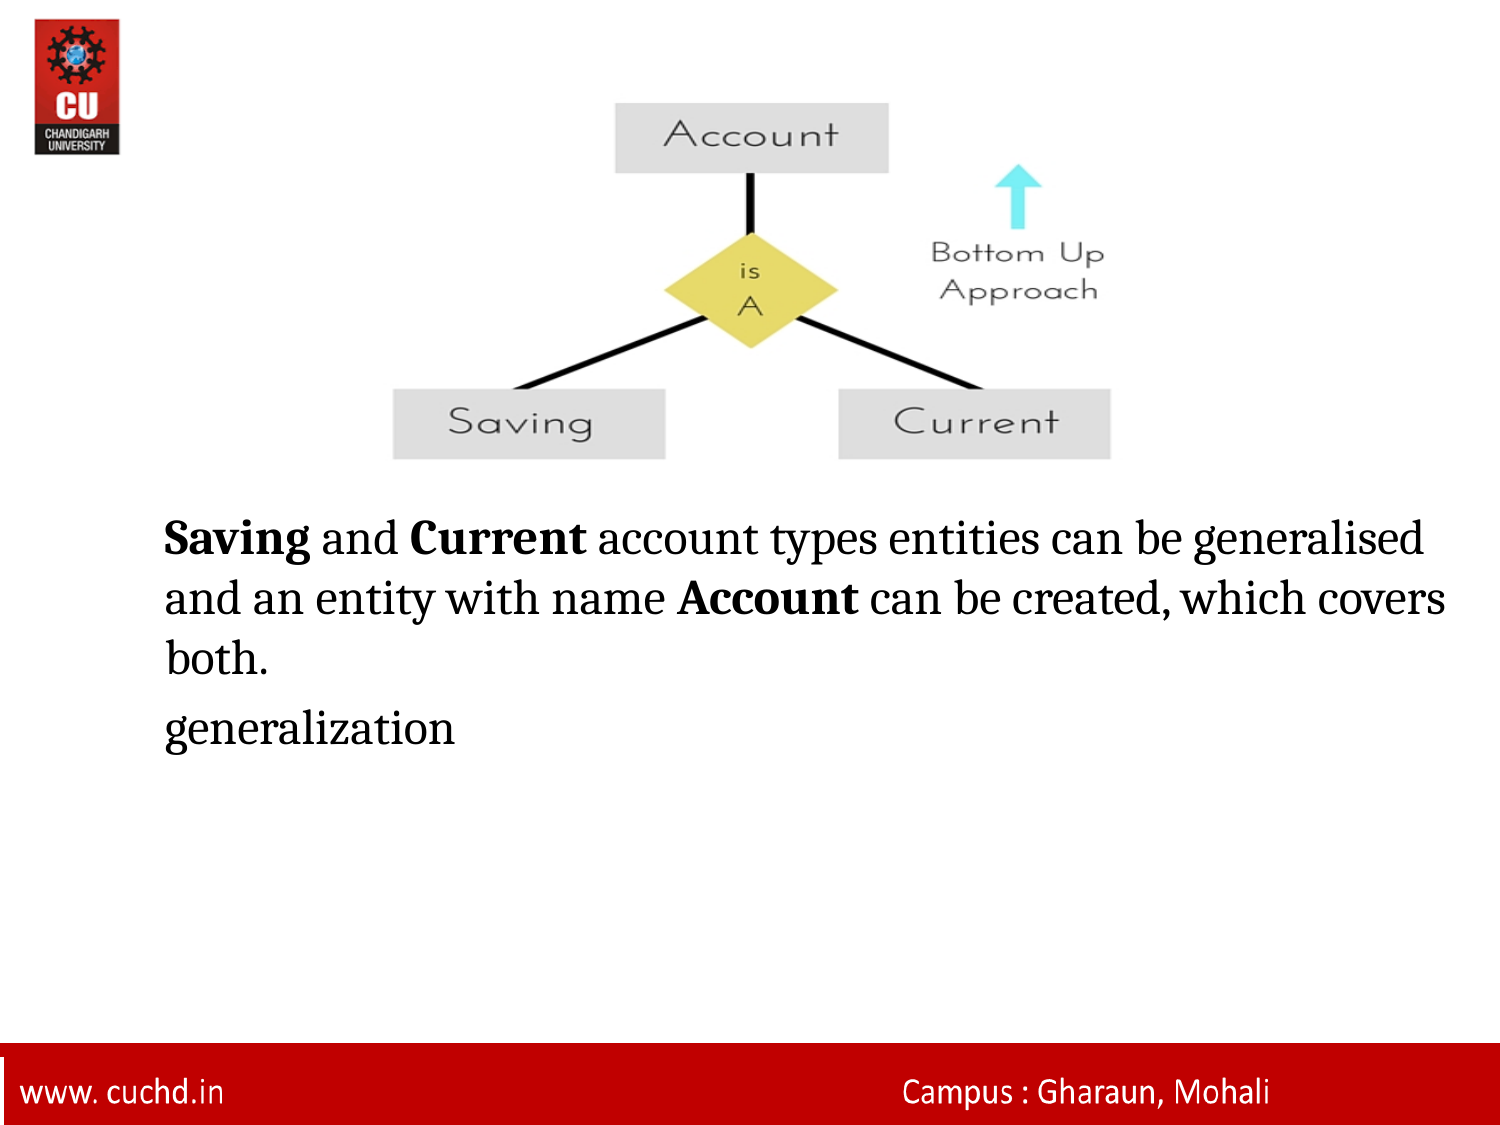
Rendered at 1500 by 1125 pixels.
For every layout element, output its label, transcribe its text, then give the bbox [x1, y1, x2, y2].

picture [24, 12, 438, 170]
picture [330, 49, 1169, 501]
list Saving and Current account types entities can be generalised and an entity with name Account can be created, which covers both. generalization [150, 287, 1463, 1025]
picture [0, 1055, 1500, 1125]
